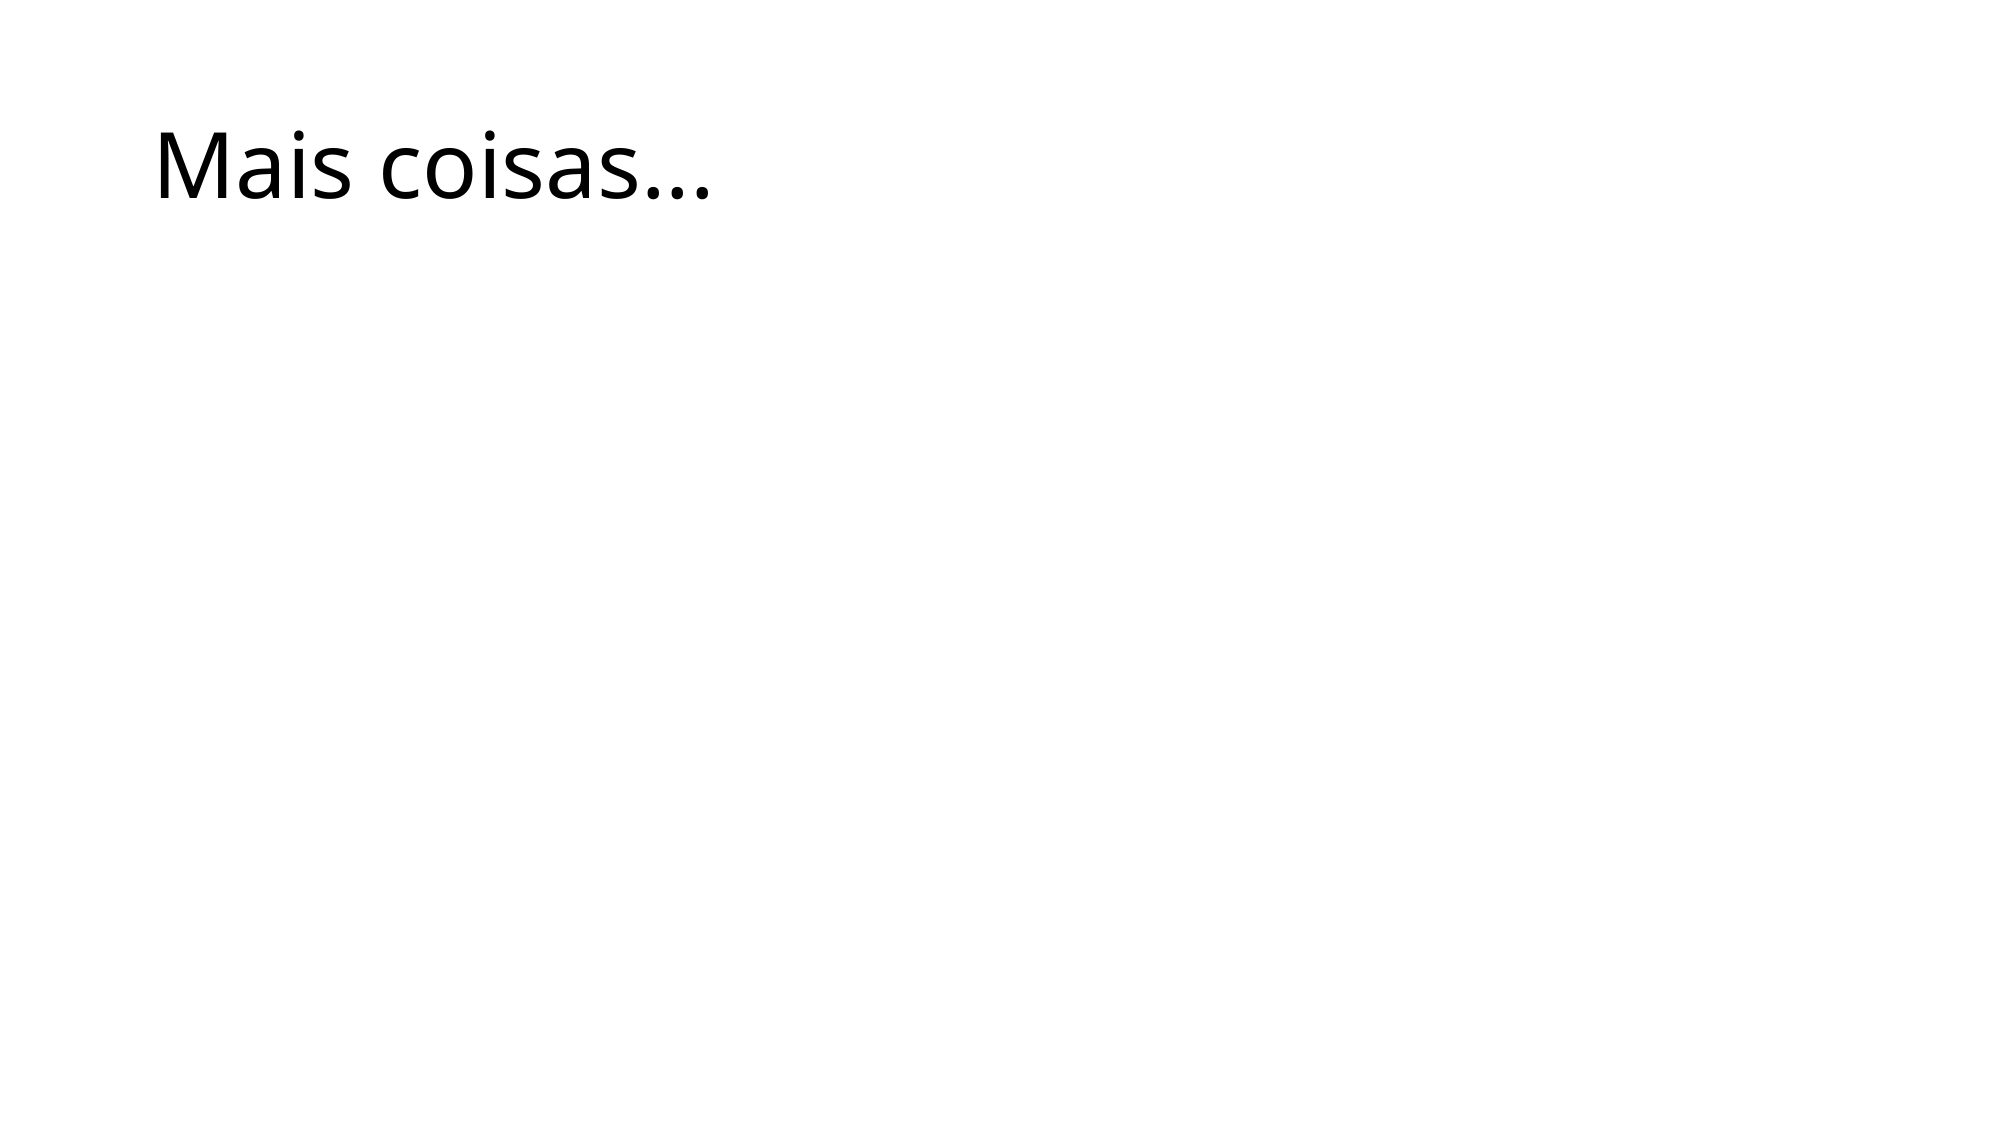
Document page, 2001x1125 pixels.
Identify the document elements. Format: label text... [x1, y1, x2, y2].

title Mais coisas... [137, 59, 1863, 278]
